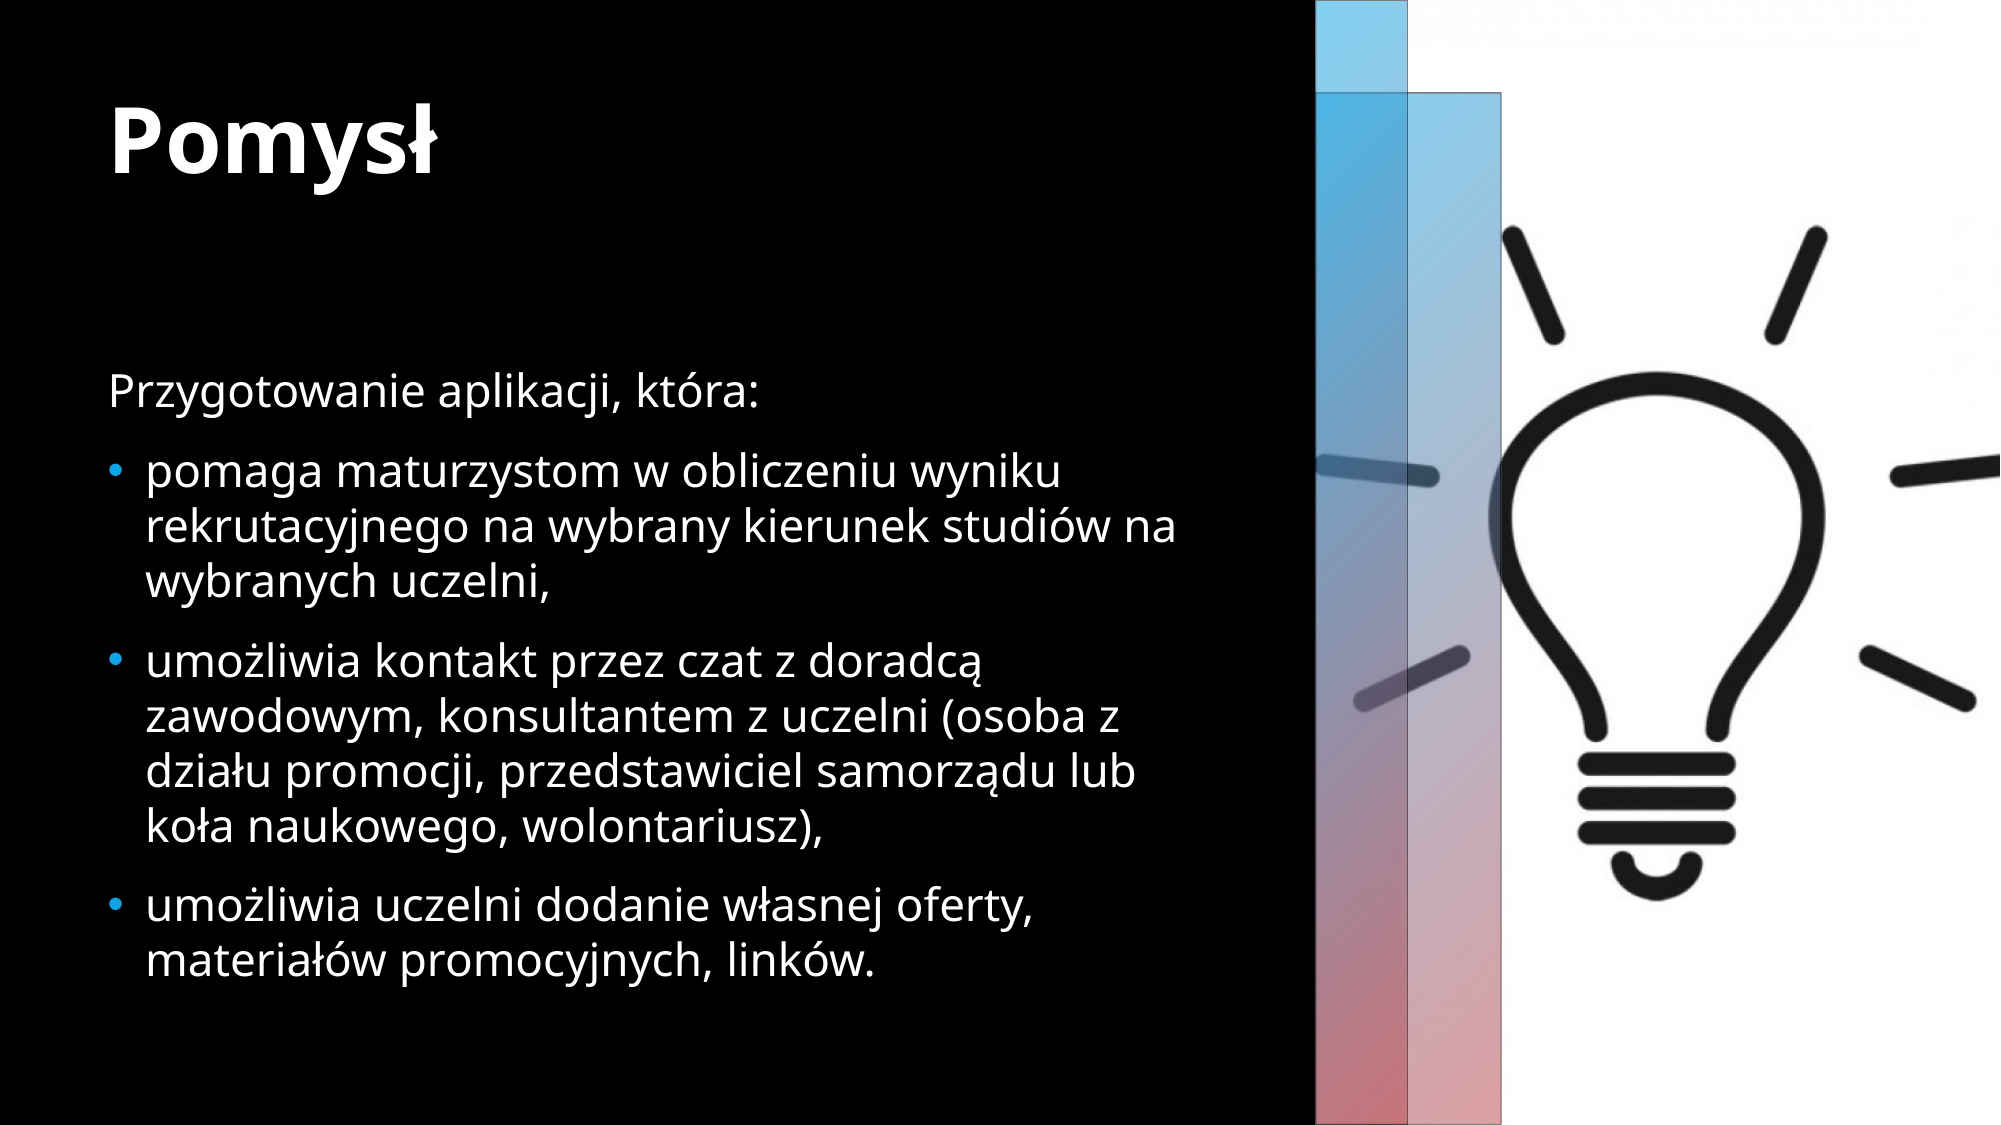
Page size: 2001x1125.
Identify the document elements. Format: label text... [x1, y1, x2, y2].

text_box [0, 0, 1314, 1125]
picture [1315, 0, 2000, 1125]
title Pomysł [92, 74, 1222, 329]
list Przygotowanie aplikacji, która: pomaga maturzystom w obliczeniu wyniku rekrutacyjnego na wybrany kierunek studiów na wybranych uczelni, umożliwia kontakt przez czat z doradcą zawodowym, konsultantem z uczelni (osoba z działu promocji, przedstawiciel samorządu lub koła naukowego, wolontariusz), umożliwia uczelni dodanie własnej oferty, materiałów promocyjnych, linków. [92, 354, 1222, 999]
